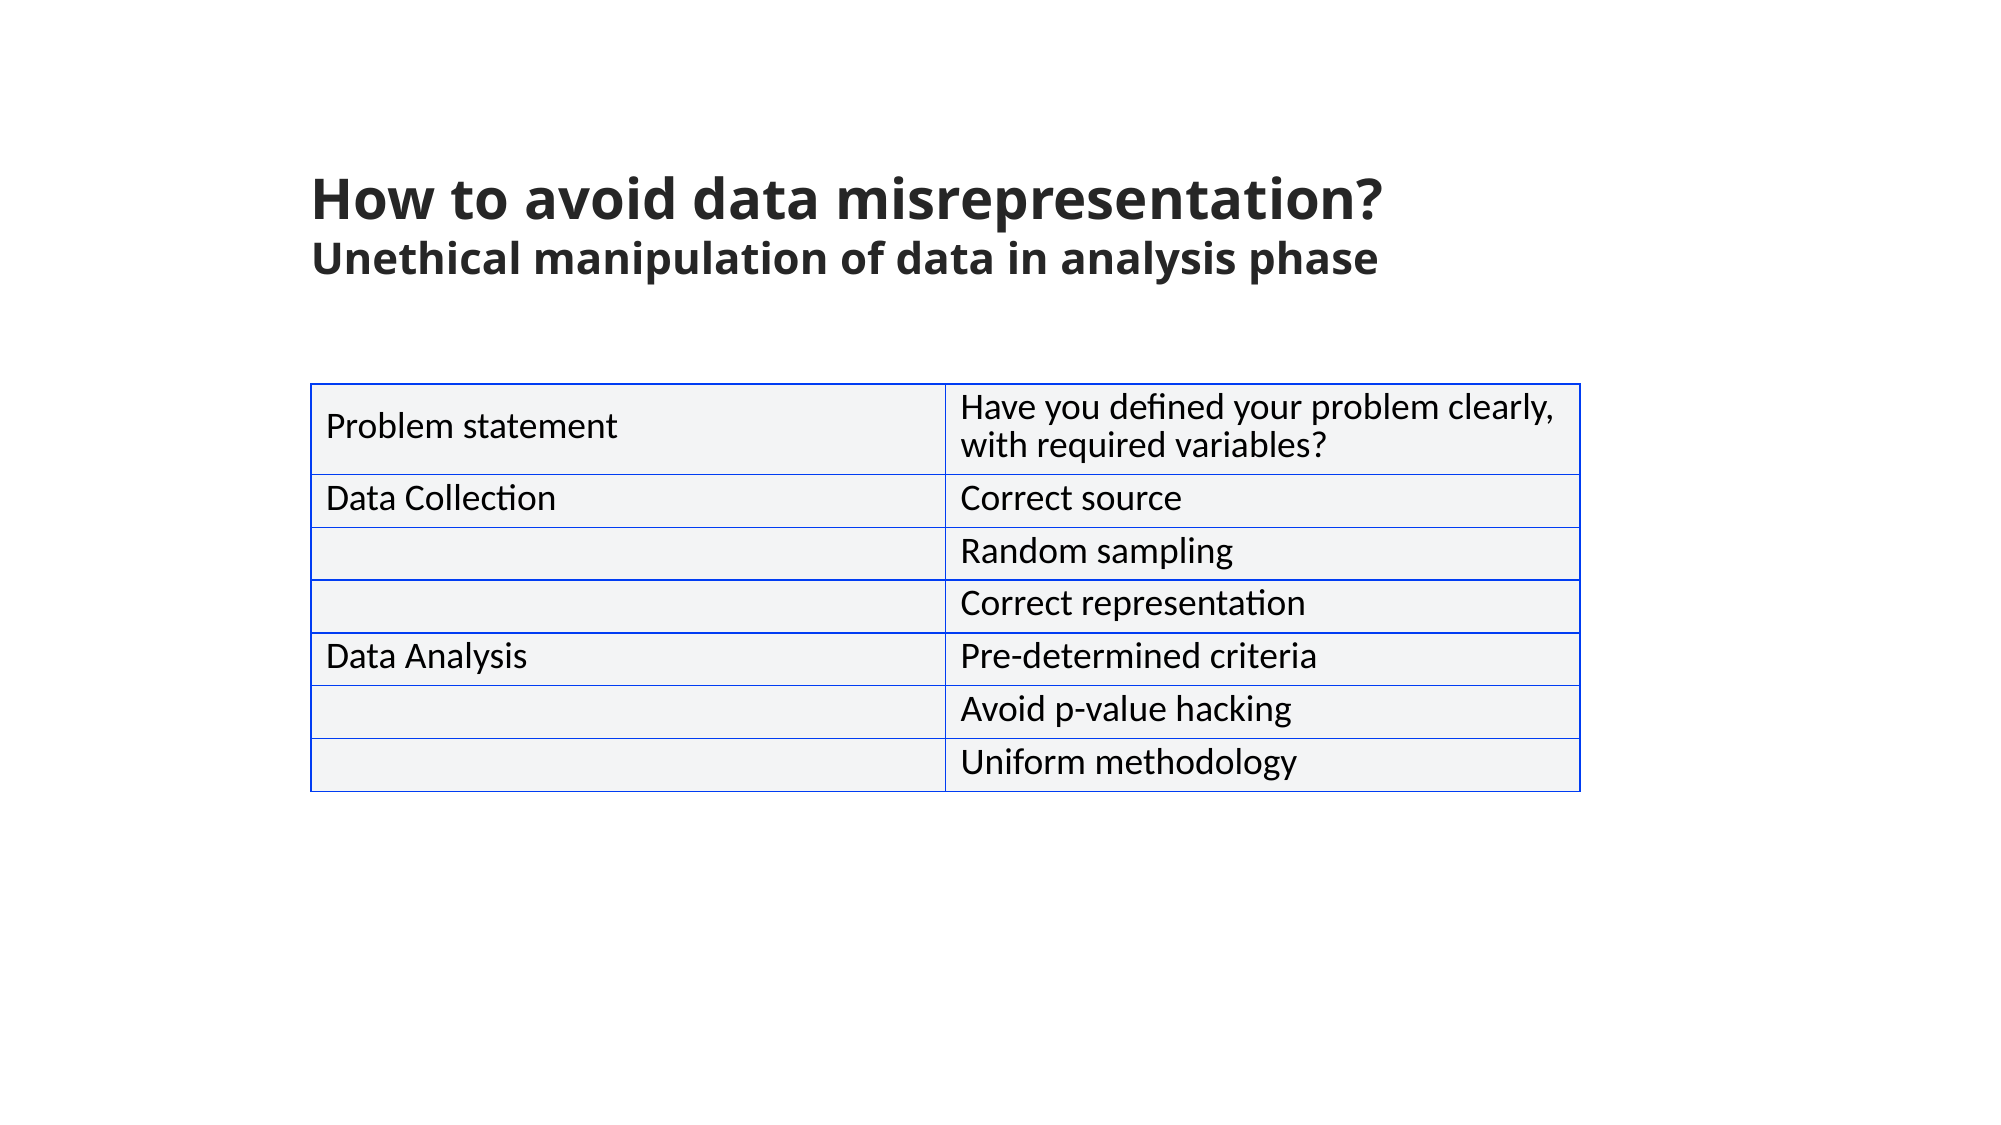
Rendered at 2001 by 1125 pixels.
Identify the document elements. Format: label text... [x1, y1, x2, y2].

table_cell Data Collection [312, 475, 945, 527]
table_cell [312, 686, 945, 738]
text_box How to avoid data misrepresentation? Unethical manipulation of data in analysis phase [310, 163, 2000, 354]
table_cell Pre-determined criteria [946, 634, 1579, 685]
table_cell Data Analysis [312, 634, 945, 685]
table_cell Uniform methodology [946, 739, 1579, 791]
table_cell Random sampling [946, 528, 1579, 579]
table_cell [312, 581, 945, 632]
table_cell Correct representation [946, 581, 1579, 632]
table_cell [312, 528, 945, 579]
table_cell Avoid p-value hacking [946, 686, 1579, 738]
table_cell Correct source [946, 475, 1579, 527]
table_header Problem statement [312, 385, 945, 474]
table_header Have you defined your problem clearly, with required variables? [946, 385, 1579, 474]
table_cell [312, 739, 945, 791]
